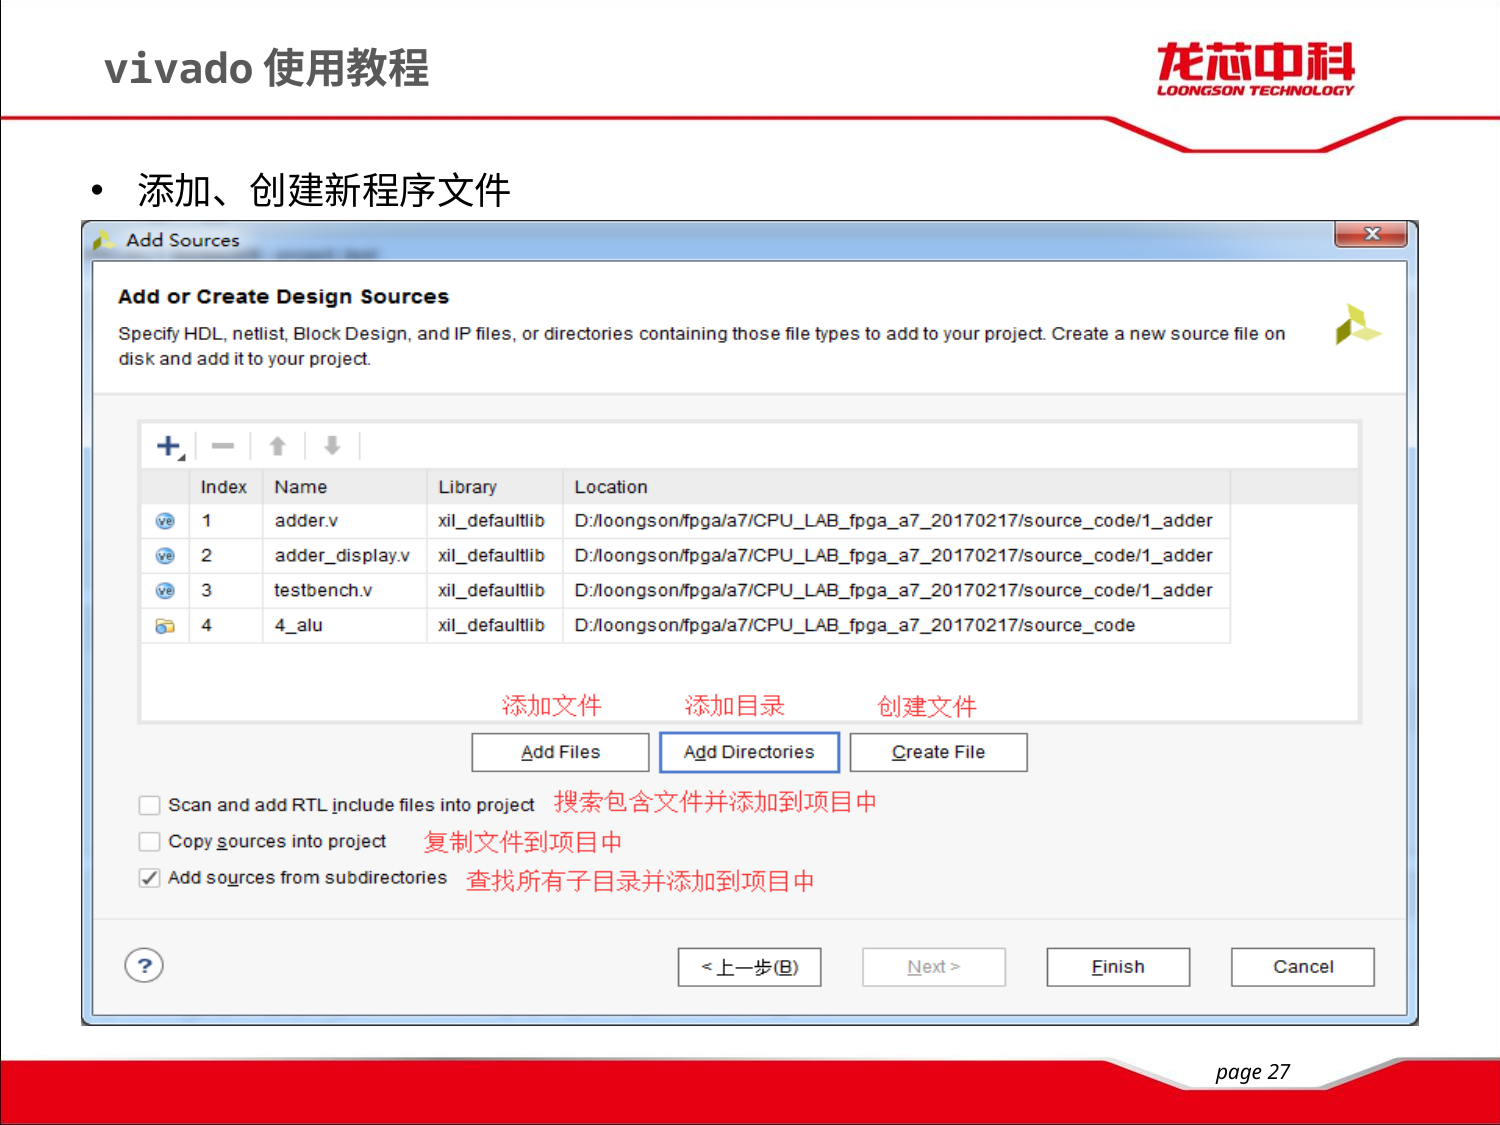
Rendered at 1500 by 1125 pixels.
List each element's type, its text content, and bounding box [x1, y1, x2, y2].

text_box 添加、创建新程序文件 [75, 159, 1424, 220]
title vivado使用教程 [88, 30, 1022, 103]
text_box page [955, 1051, 1306, 1125]
picture [0, 0, 1500, 1125]
